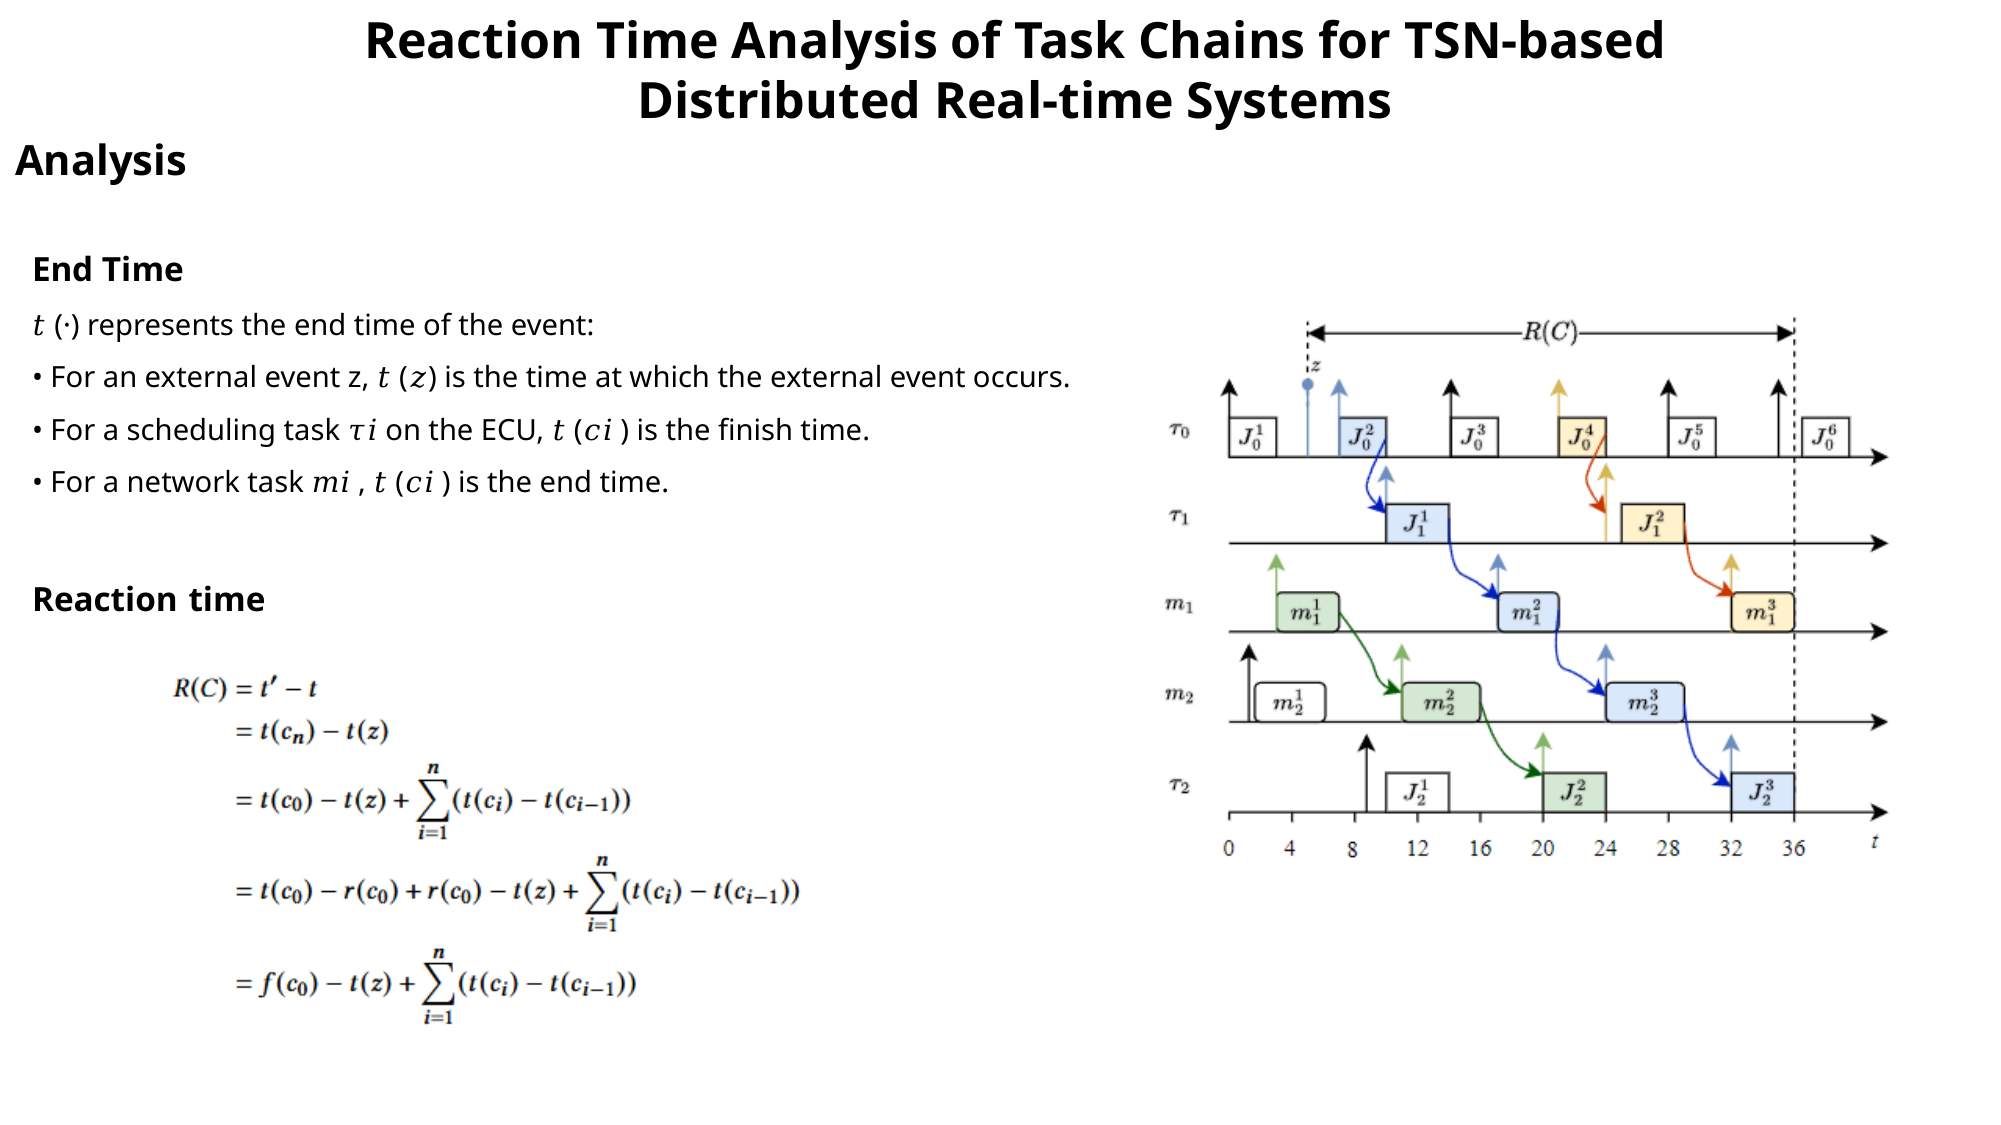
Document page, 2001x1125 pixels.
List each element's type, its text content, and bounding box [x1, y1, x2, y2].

text_box Reaction time [17, 562, 1023, 628]
text_box End Time 𝑡 (·) represents the end time of the event: • For an external event z, 𝑡 (𝑧) is the time at which the external event occurs. • For a scheduling task 𝜏𝑖 on the ECU, 𝑡 (𝑐𝑖 ) is the finish time. • For a network task 𝑚𝑖 , 𝑡 (𝑐𝑖 ) is the end time. [17, 221, 1133, 506]
text_box Reaction Time Analysis of Task Chains for TSN-based Distributed Real-time Systems [207, 1, 1823, 136]
title Analysis [0, 137, 415, 186]
picture [151, 664, 816, 1032]
picture [1163, 302, 1911, 878]
